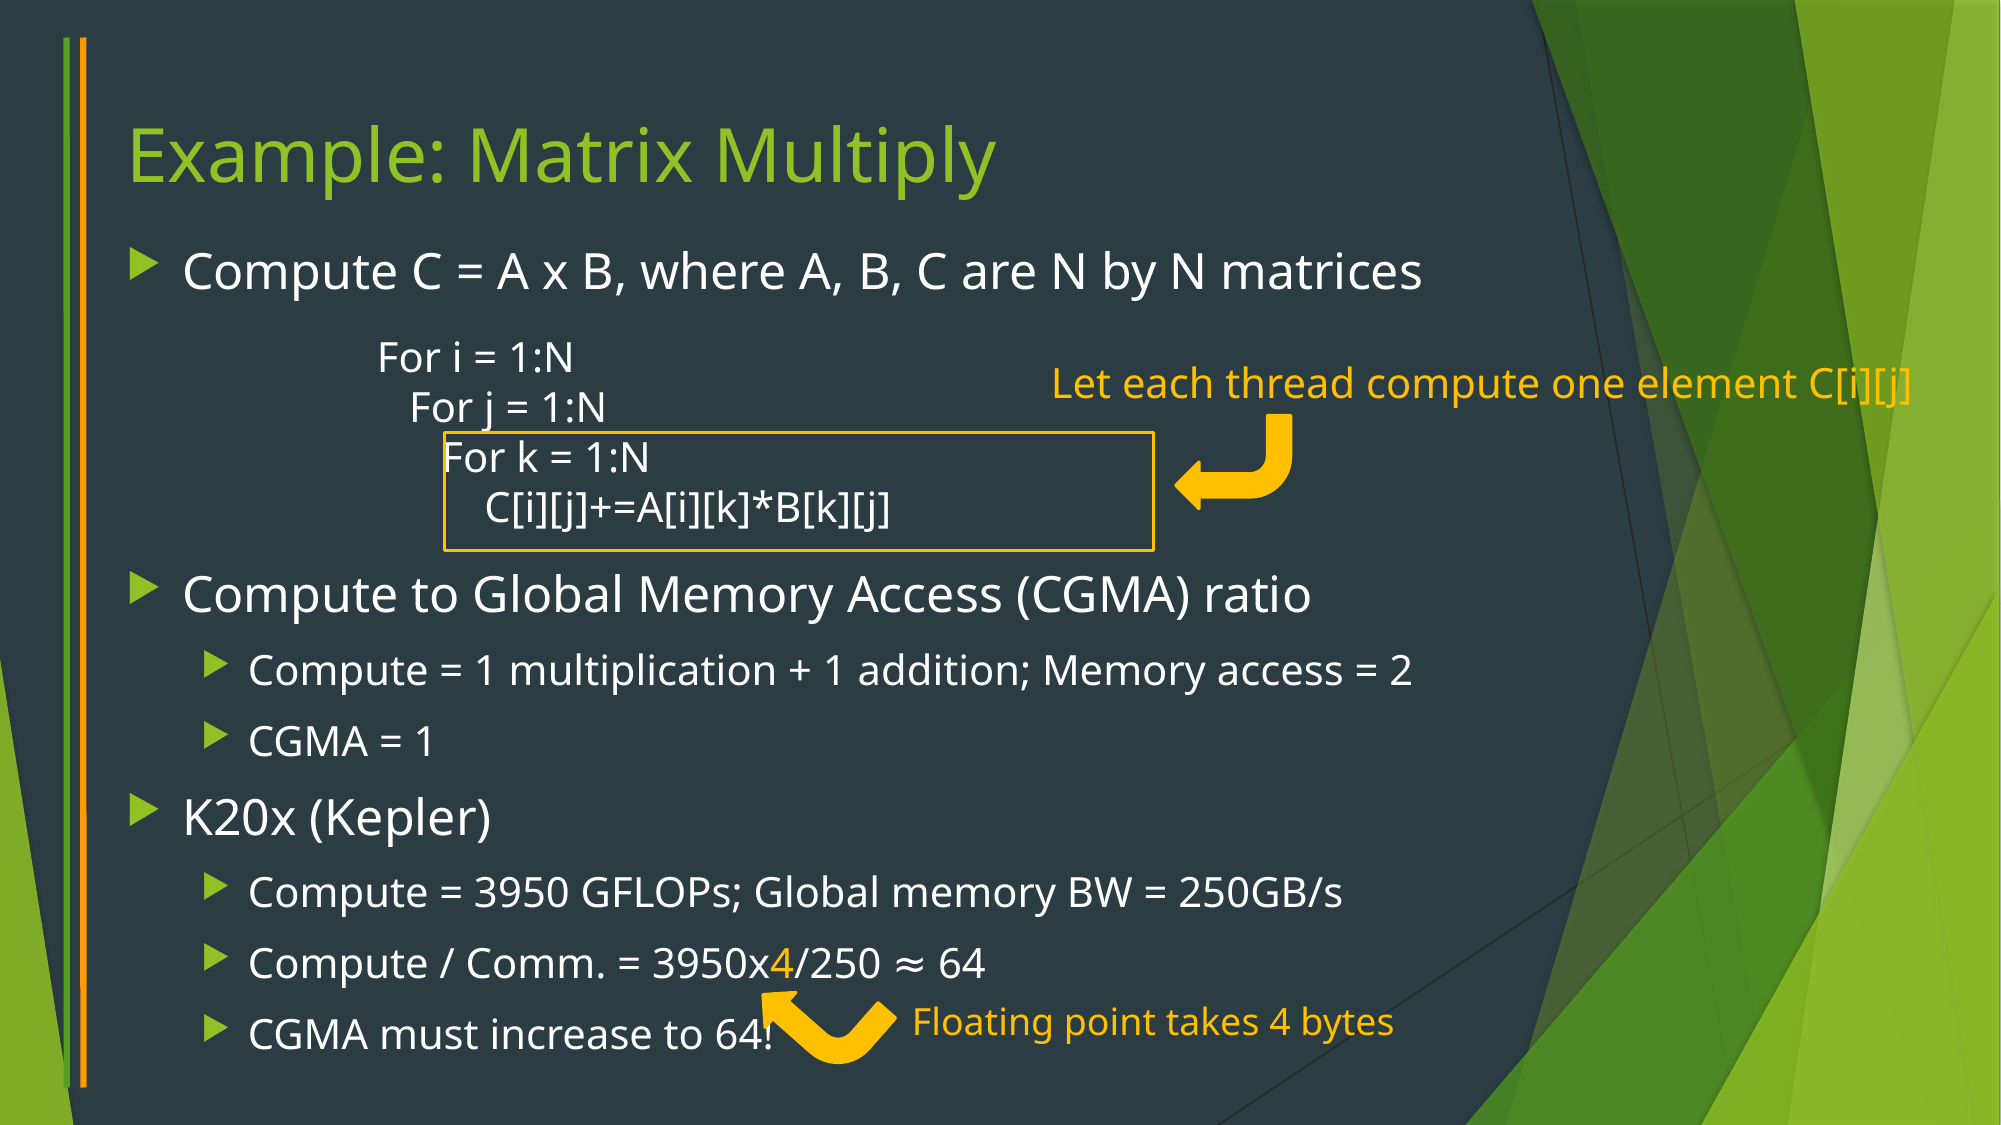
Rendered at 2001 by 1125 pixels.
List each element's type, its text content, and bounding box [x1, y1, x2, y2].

text_box For i = 1:N For j = 1:N For k = 1:N C[i][j]+=A[i][k]*B[k][j] [362, 323, 1363, 589]
text_box [761, 990, 897, 1065]
title Example: Matrix Multiply [111, 99, 1522, 231]
text_box Floating point takes 4 bytes [897, 990, 1410, 1051]
text_box Let each thread compute one element C[i][j] [1036, 349, 1939, 415]
list Compute C = A x B, where A, B, C are N by N matrices Compute to Global Memory Access (CGMA) ratio Compute = 1 multiplication + 1 addition; Memory access = 2 CGMA = 1 K20x (Kepler) Compute = 3950 GFLOPs; Global memory BW = 250GB/s Compute / Comm. = 3950x4/250 ≈ 64 CGMA must increase to 64! [111, 231, 1522, 991]
text_box [443, 431, 1155, 552]
text_box [1174, 413, 1293, 511]
